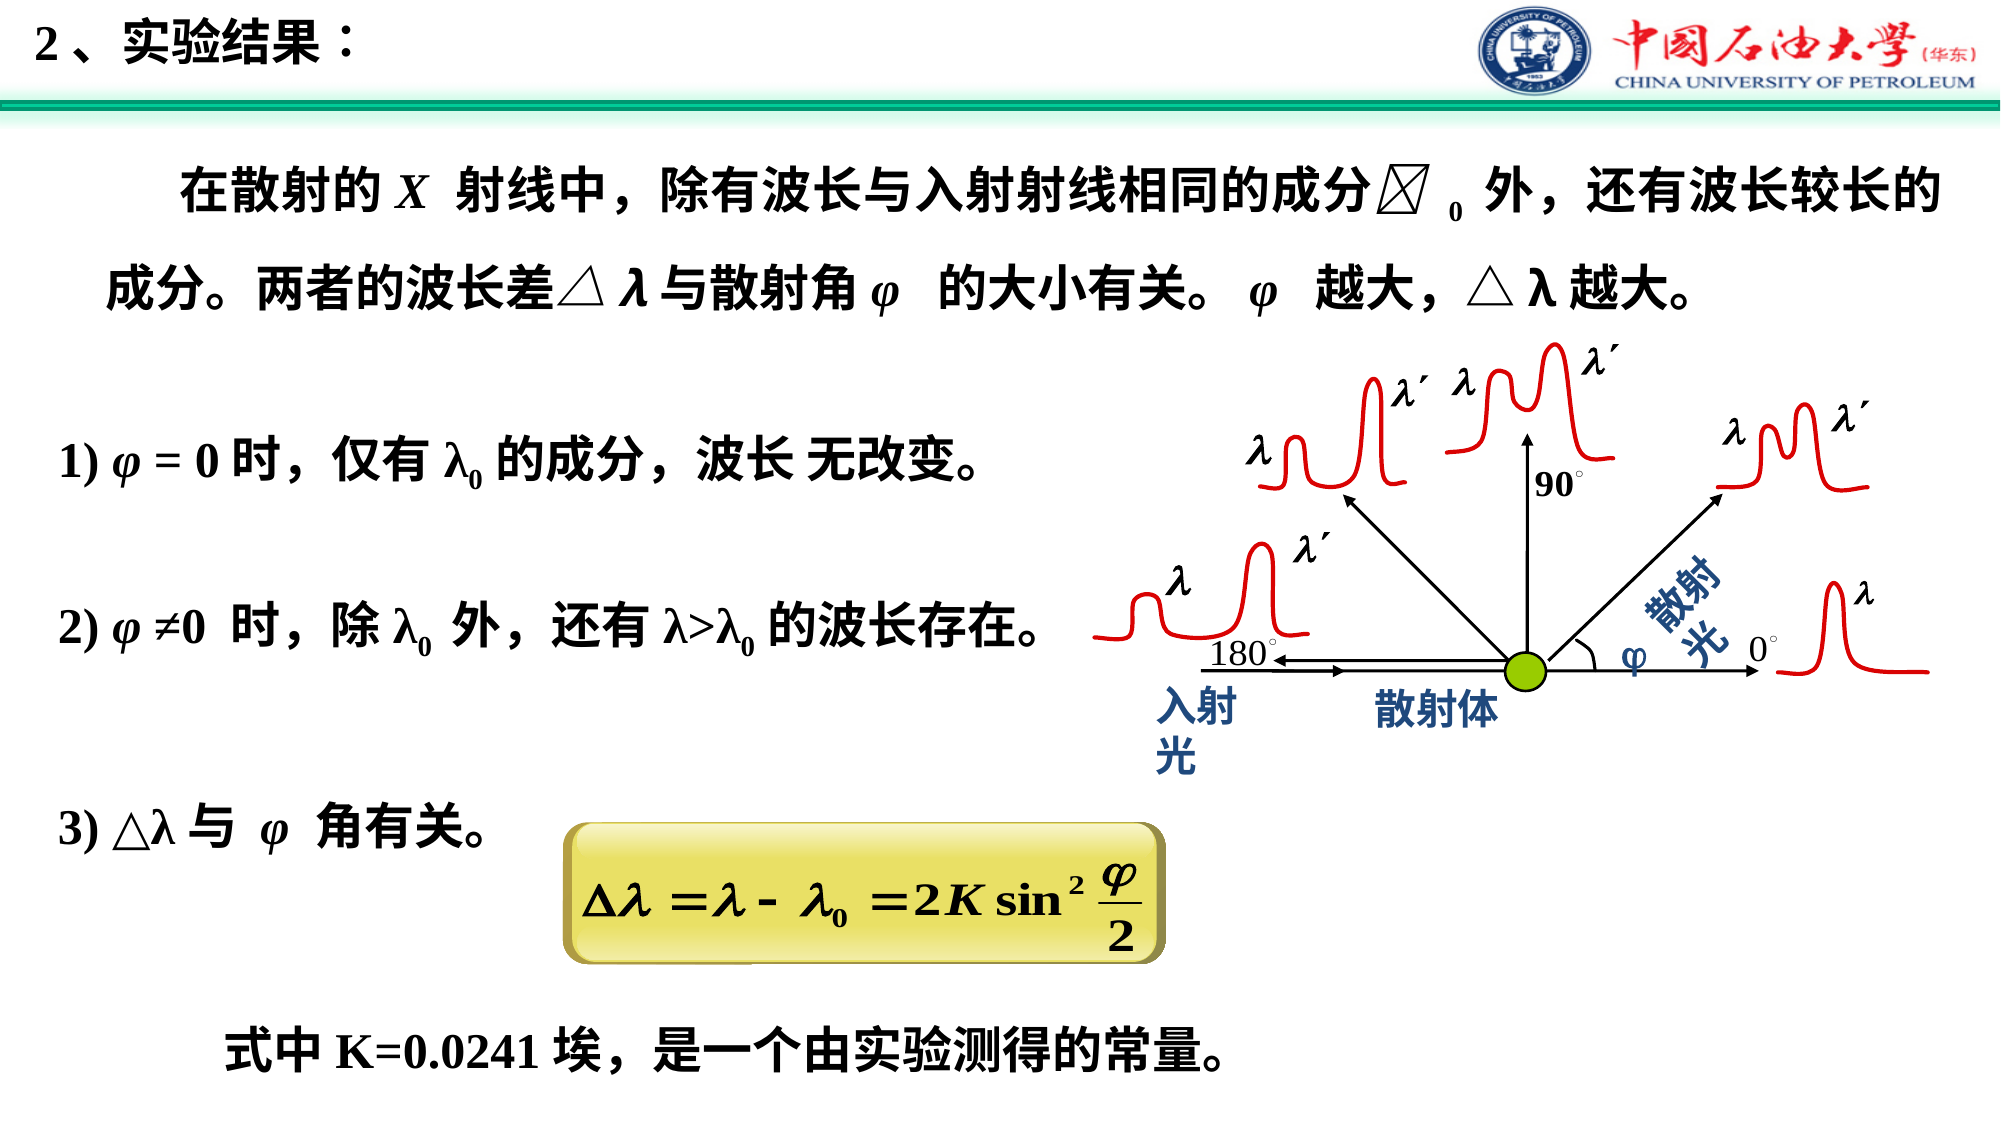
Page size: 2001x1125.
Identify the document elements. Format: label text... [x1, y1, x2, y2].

text_box 1) φ = 0时，仅有λ0的成分，波长 无改变。 [43, 420, 1089, 497]
text_box 式中K=0.0241埃，是一个由实验测得的常量。 [208, 1011, 1341, 1087]
text_box 2、实验结果∶ [19, 3, 493, 78]
text_box 3) △λ与 φ 角有关。 [43, 786, 606, 862]
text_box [562, 822, 1166, 965]
picture [1393, 0, 2001, 90]
text_box 在散射的X 射线中，除有波长与入射射线相同的成分 0 外，还有波长较长的成分。两者的波长差△λ与散射角φ 的大小有关。φ 越大，△λ越大。 [90, 117, 1957, 325]
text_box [1094, 337, 1928, 730]
text_box 2) φ ≠0 时，除λ0 外，还有λ>λ0的波长存在。 [43, 586, 1089, 670]
